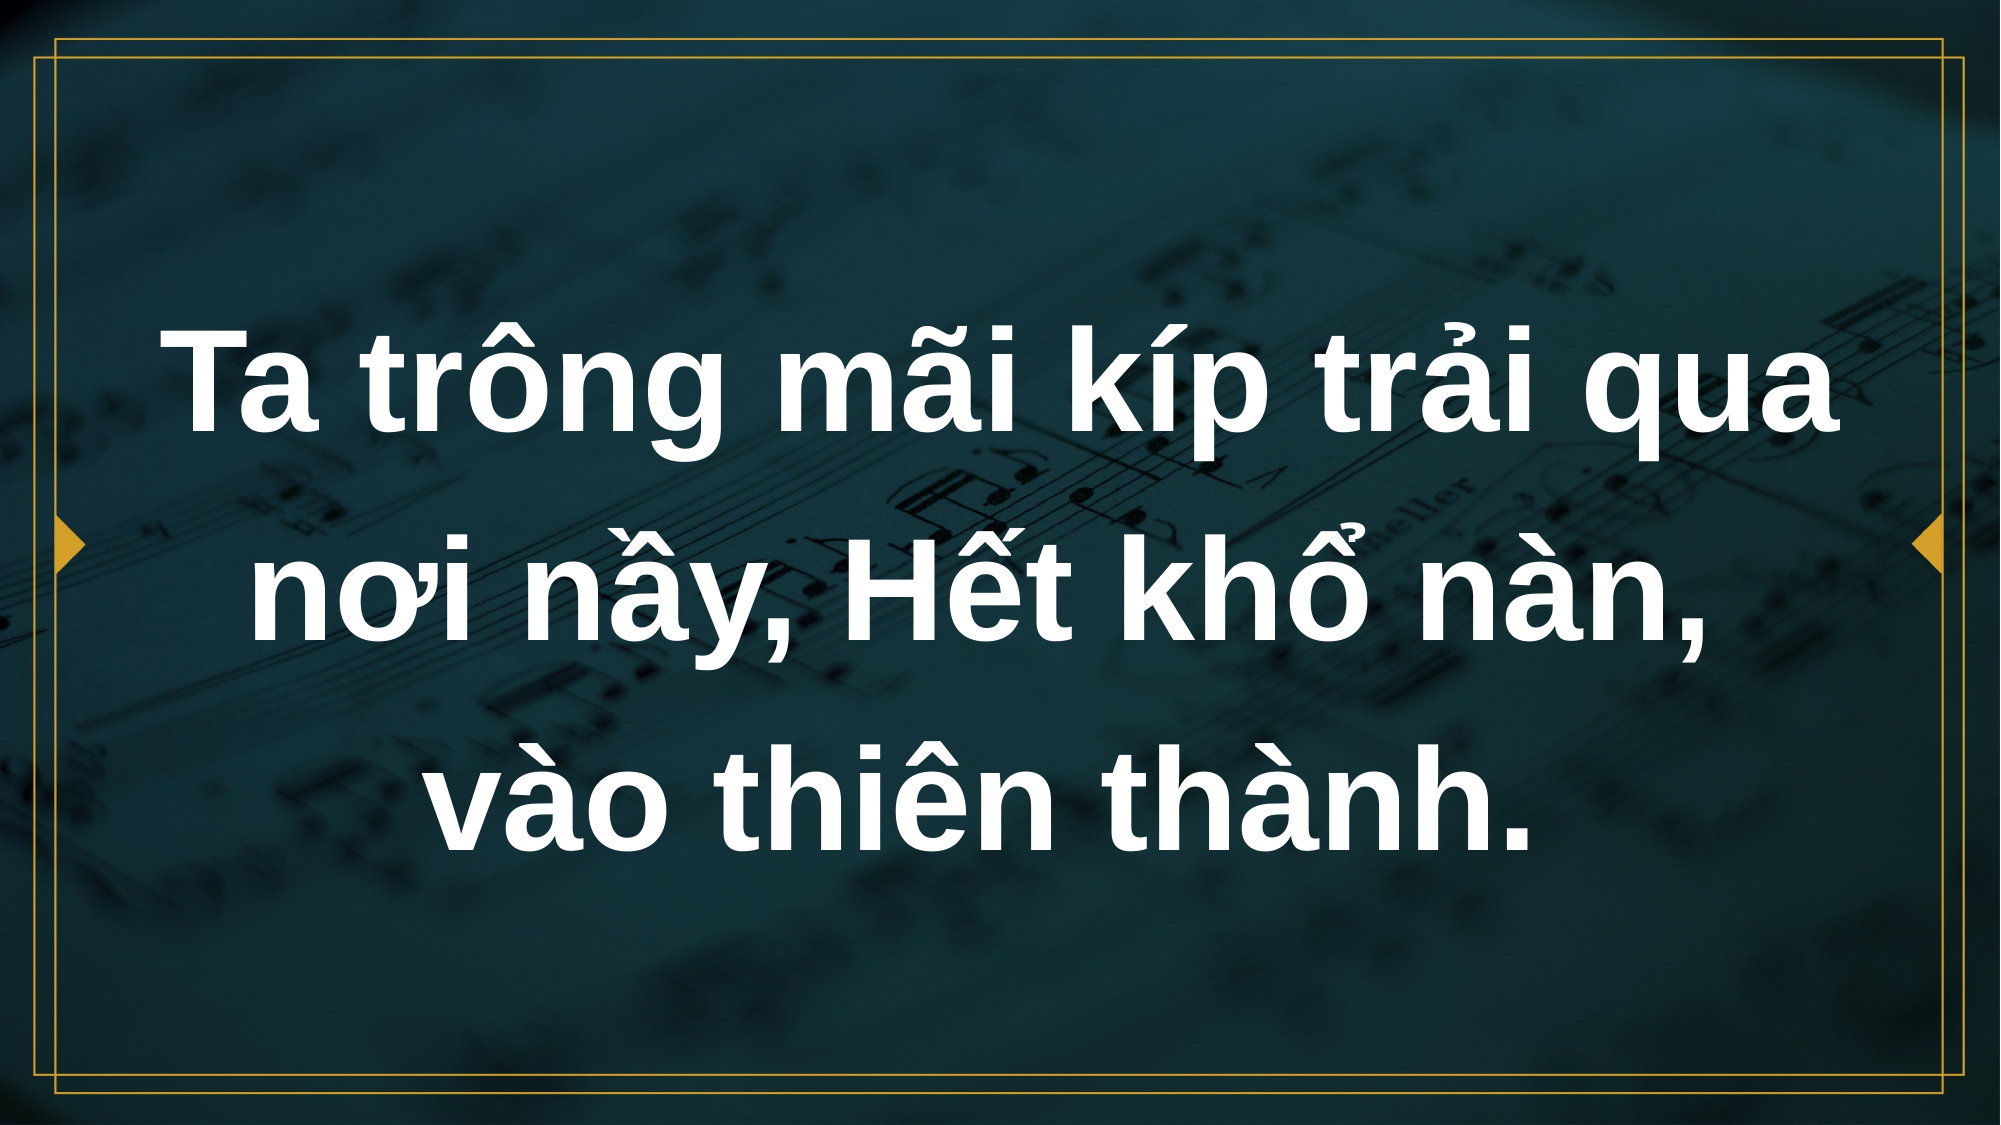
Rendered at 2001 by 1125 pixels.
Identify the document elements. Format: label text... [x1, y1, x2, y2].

title Ta trông mãi kíp trải qua nơi nầy, Hết khổ nàn, vào thiên thành. [55, 53, 1945, 1077]
picture [0, 0, 2000, 1125]
